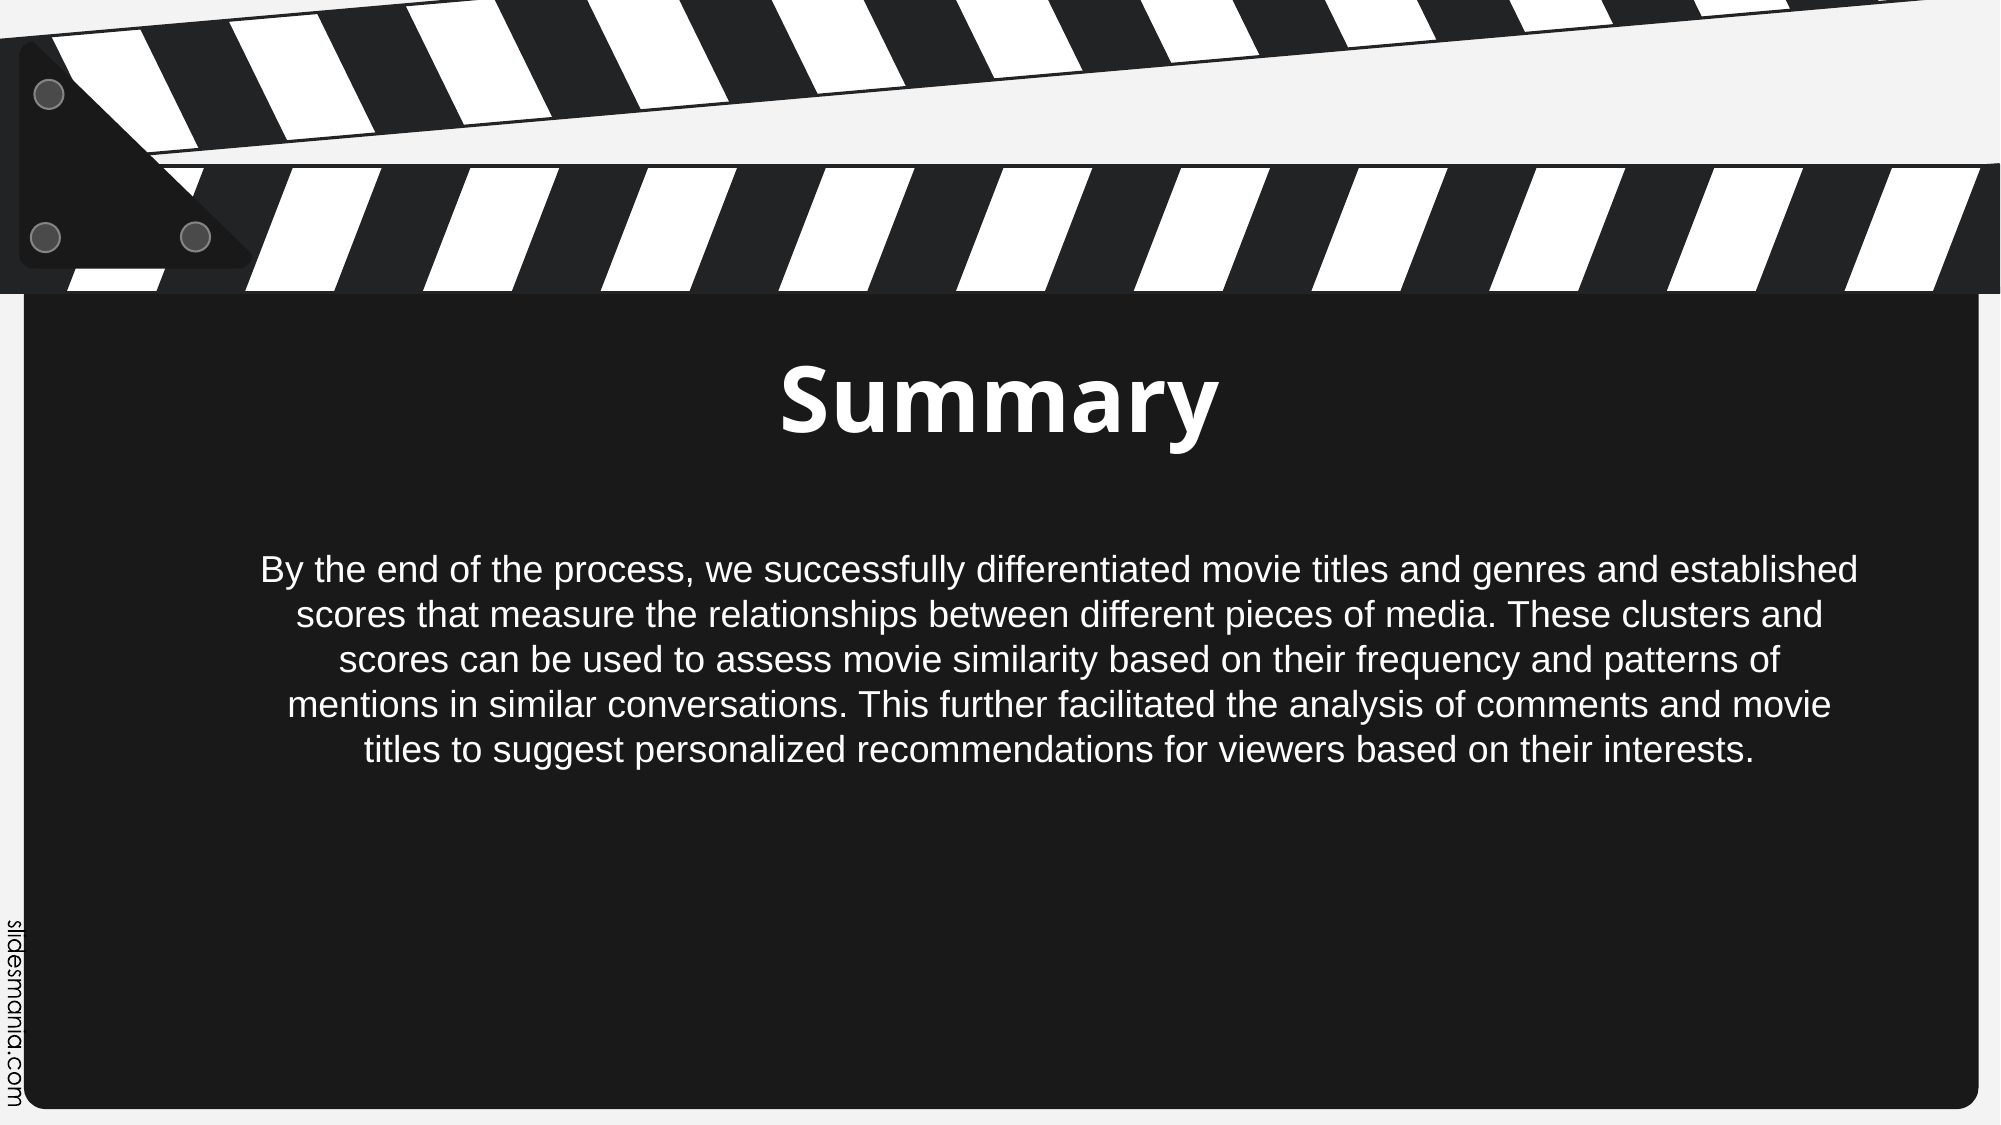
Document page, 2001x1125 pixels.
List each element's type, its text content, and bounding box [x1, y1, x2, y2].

title Summary [89, 301, 1911, 491]
text_box By the end of the process, we successfully differentiated movie titles and genres and established scores that measure the relationships between different pieces of media. These clusters and scores can be used to assess movie similarity based on their frequency and patterns of mentions in similar conversations. This further facilitated the analysis of comments and movie titles to suggest personalized recommendations for viewers based on their interests. [245, 537, 1875, 777]
